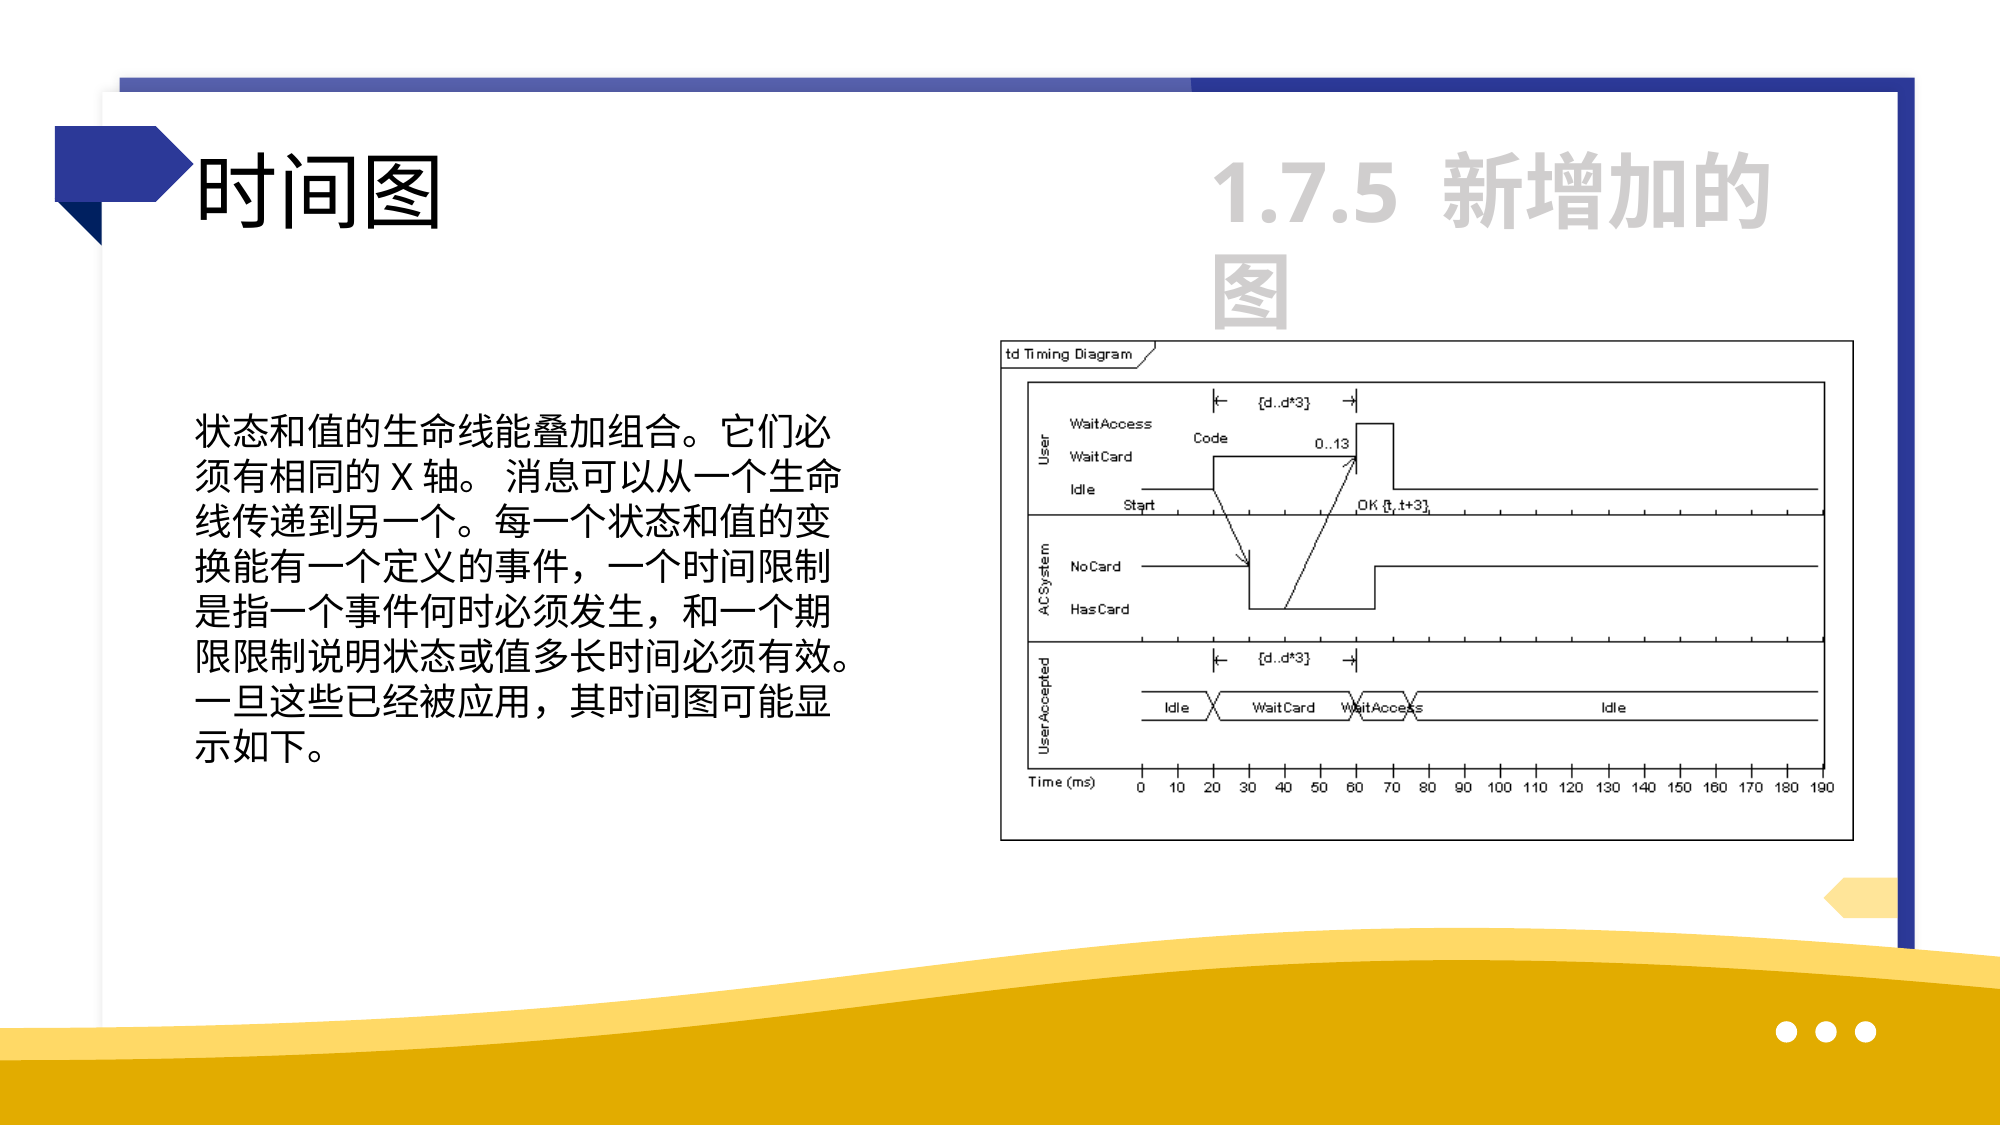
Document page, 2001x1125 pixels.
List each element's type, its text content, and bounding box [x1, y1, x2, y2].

text_box 1.7.5 新增加的图 [1194, 131, 1858, 347]
picture [999, 339, 1854, 841]
text_box 状态和值的生命线能叠加组合。它们必须有相同的X轴。 消息可以从一个生命线传递到另一个。每一个状态和值的变换能有一个定义的事件，一个时间限制是指一个事件何时必须发生，和一个期限限制说明状态或值多长时间必须有效。一旦这些已经被应用，其时间图可能显示如下。 [179, 400, 862, 776]
text_box 时间图 [179, 131, 902, 247]
